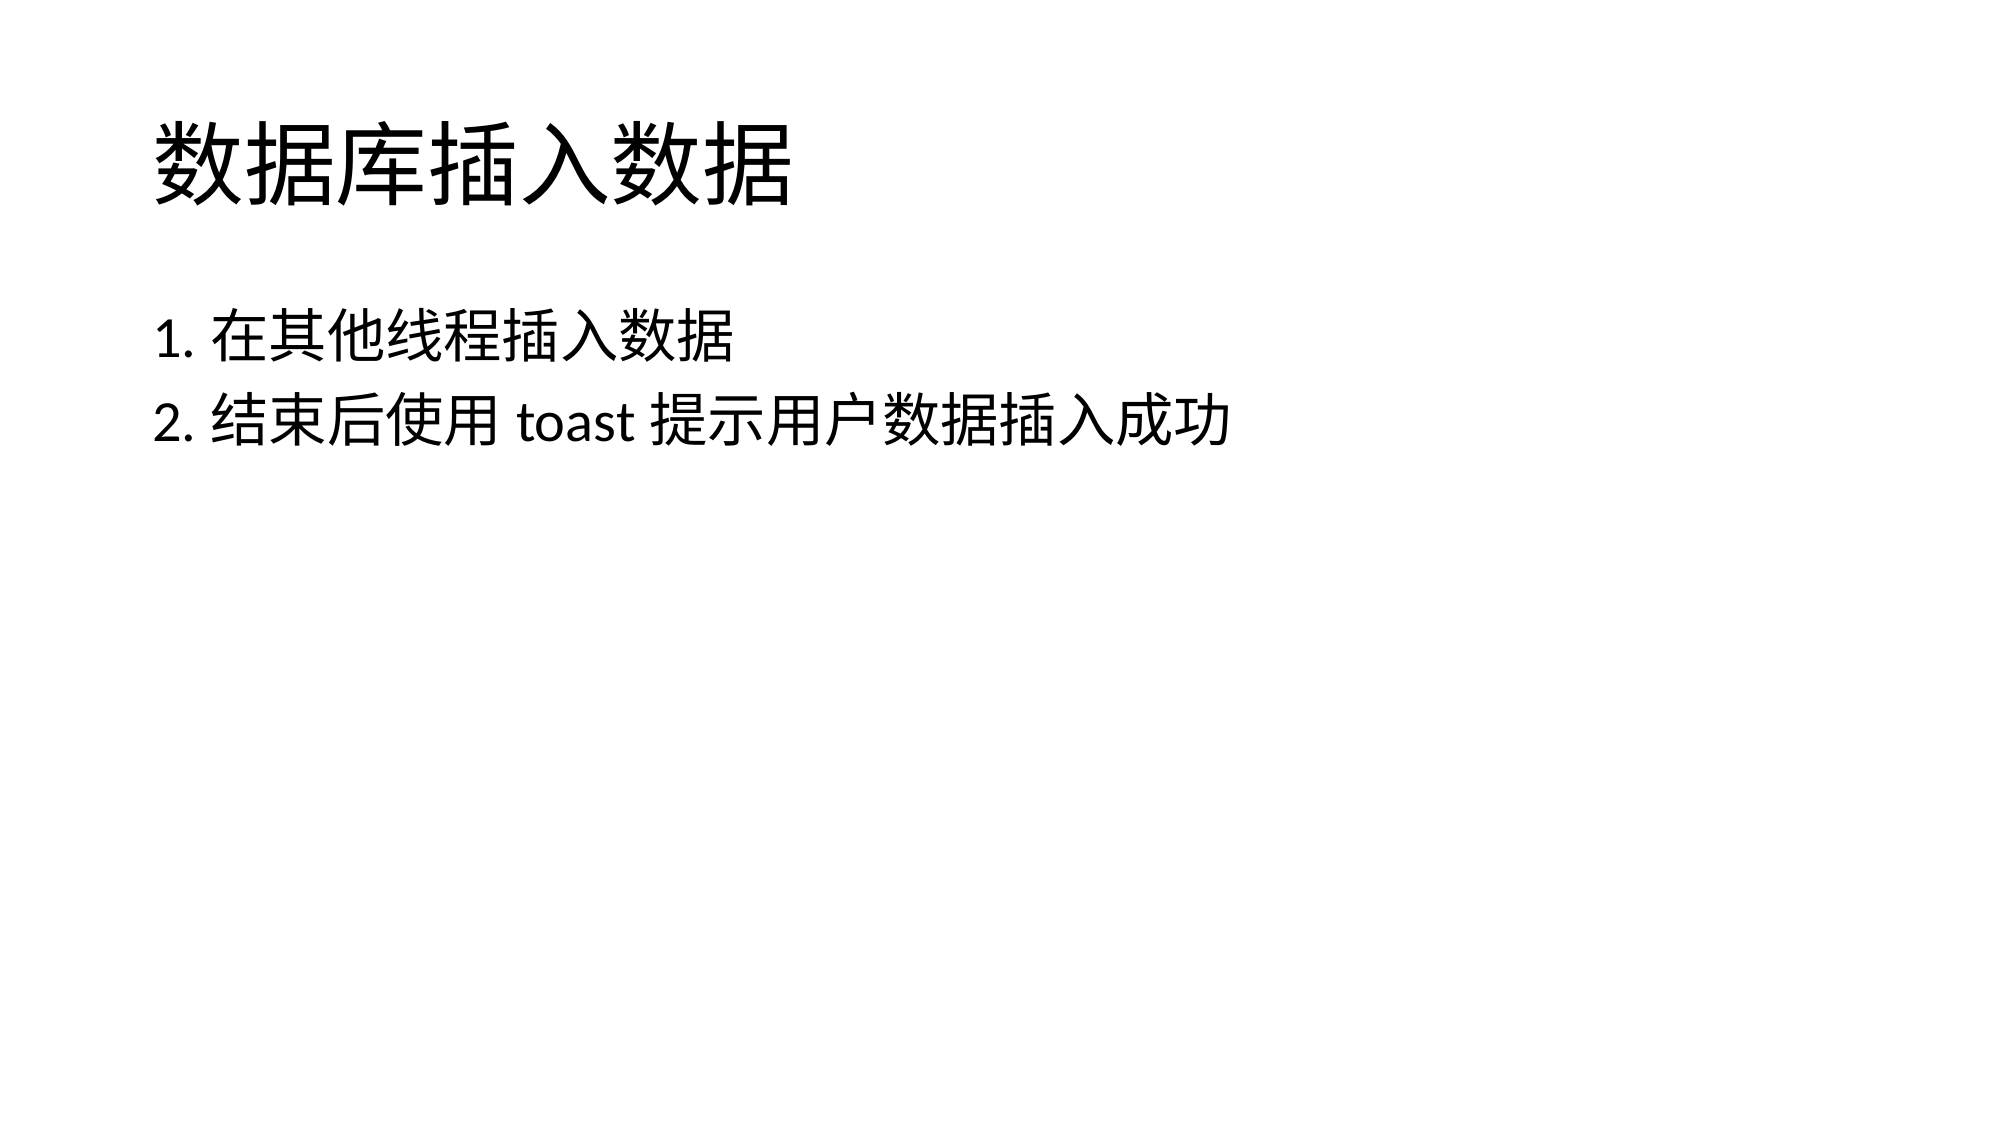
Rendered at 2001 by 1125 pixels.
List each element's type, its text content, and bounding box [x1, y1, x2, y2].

title 数据库插入数据 [137, 59, 1863, 278]
list 1.在其他线程插入数据 2.结束后使用toast提示用户数据插入成功 [137, 299, 1863, 1014]
